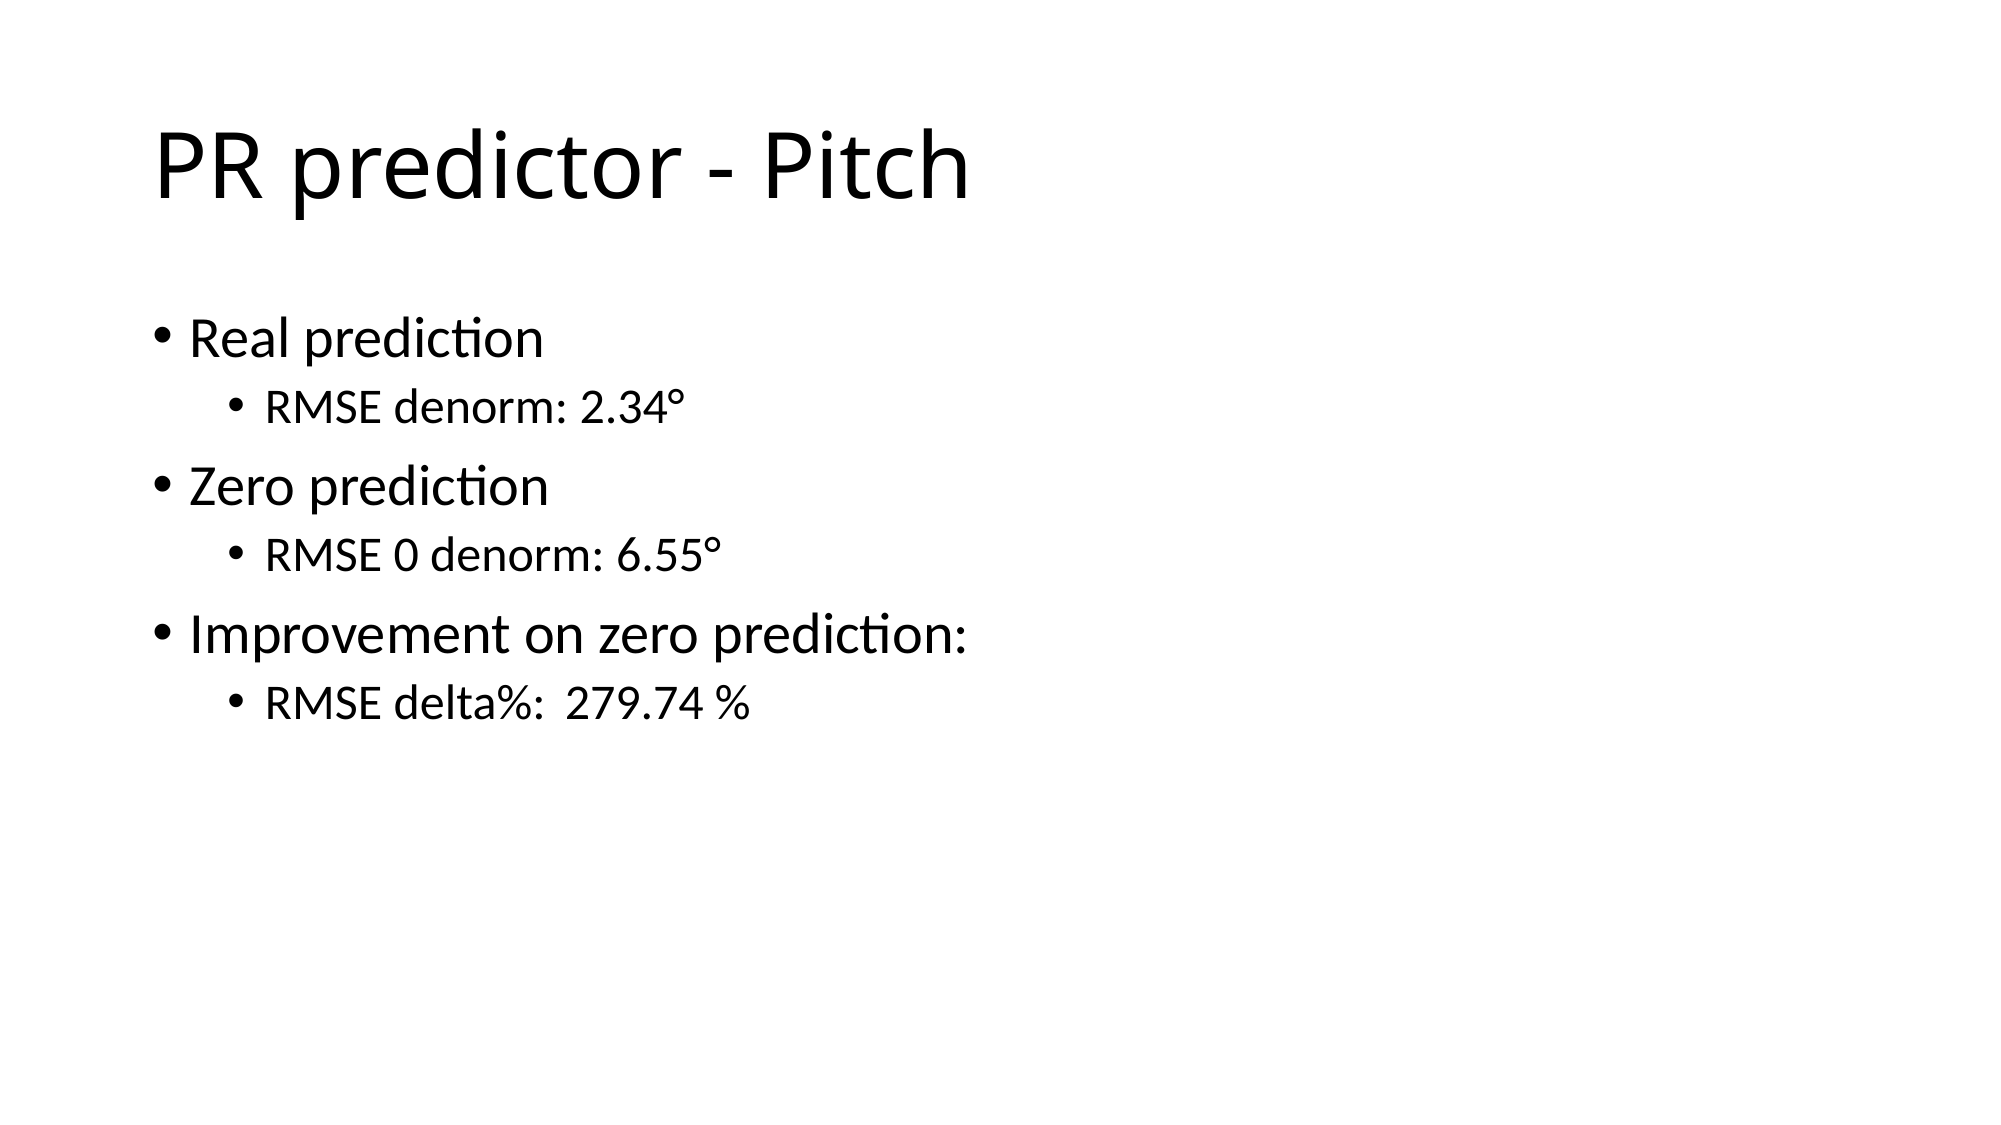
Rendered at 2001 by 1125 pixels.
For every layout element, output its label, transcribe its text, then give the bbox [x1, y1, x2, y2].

list Real prediction RMSE denorm: 2.34° Zero prediction RMSE 0 denorm: 6.55° Improvement on zero prediction: RMSE delta%: 279.74 % [137, 299, 1863, 1014]
title PR predictor - Pitch [137, 59, 1863, 278]
